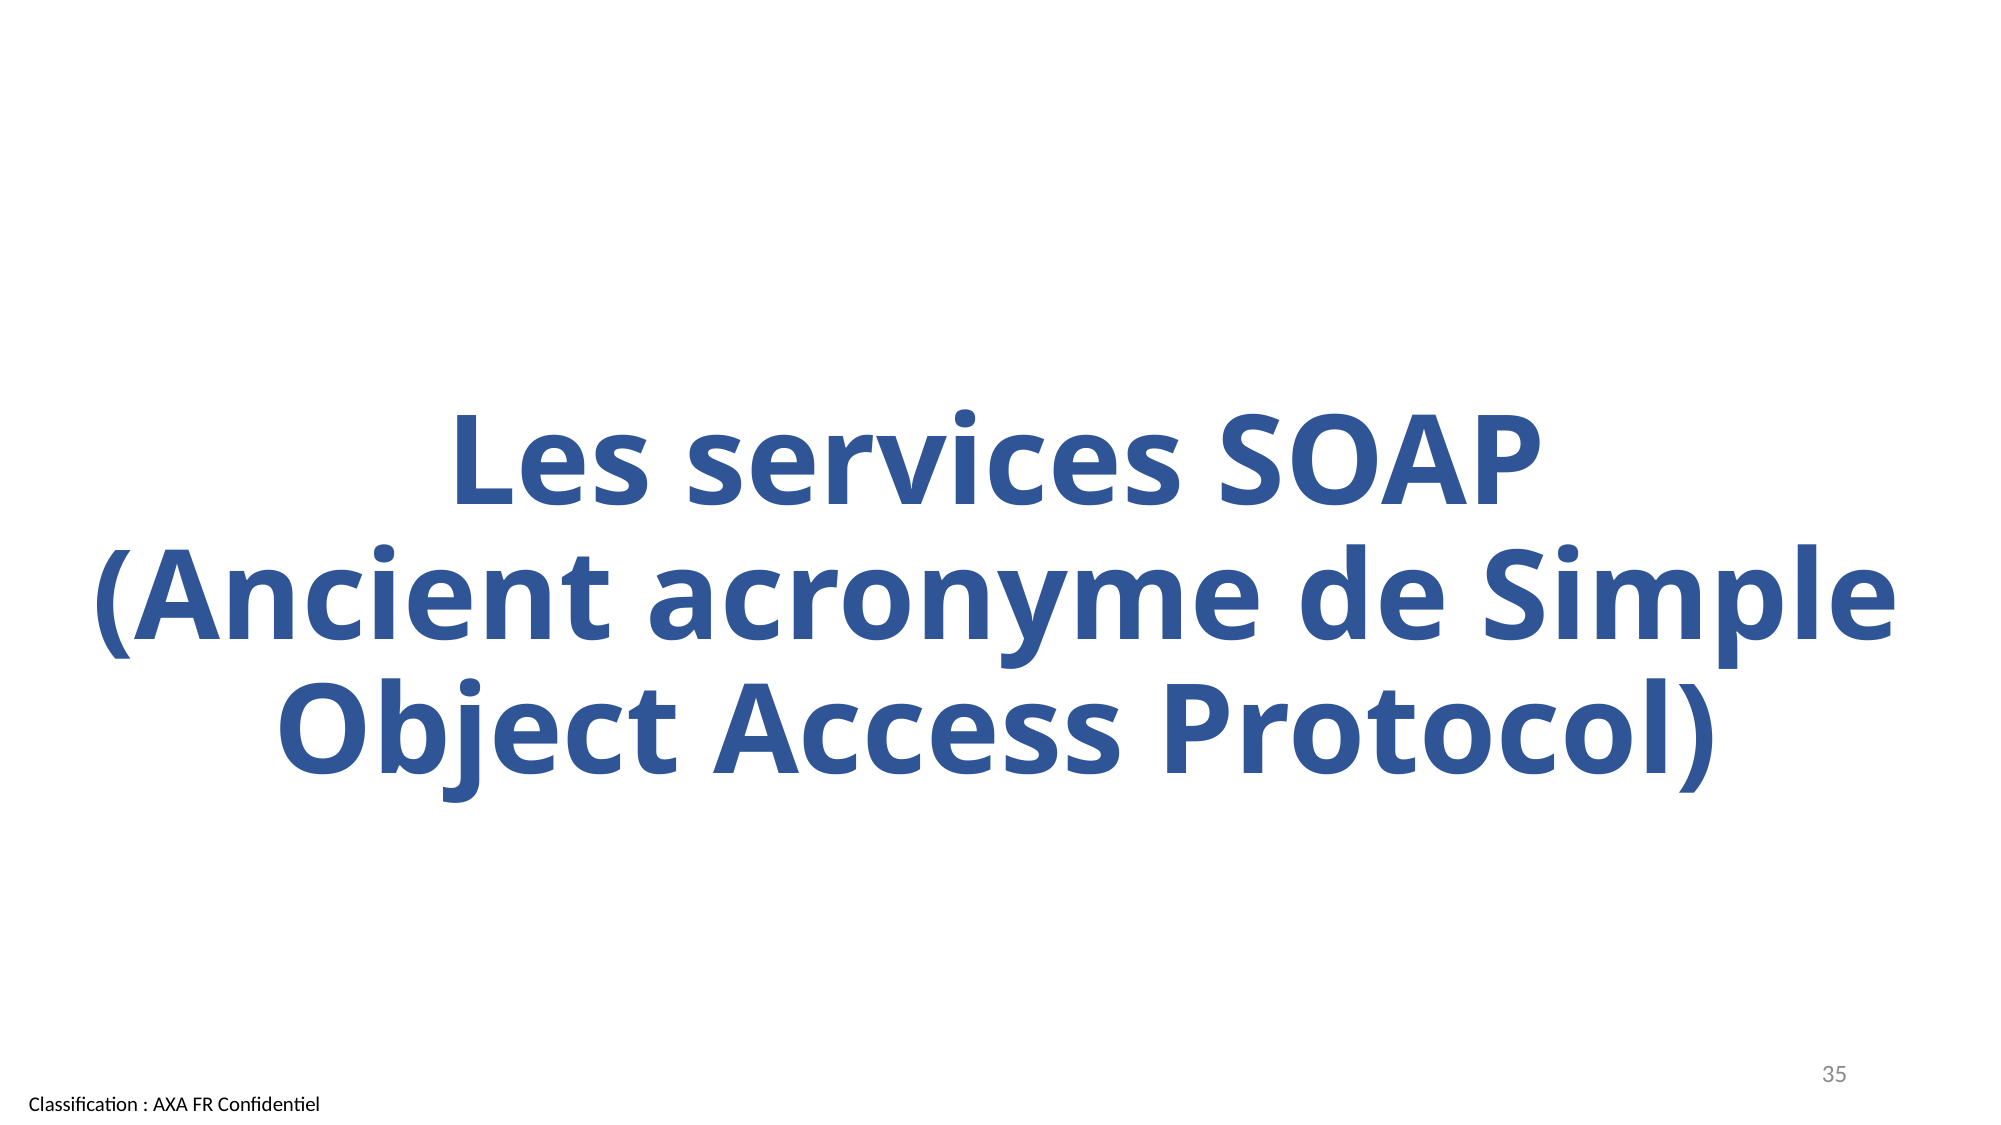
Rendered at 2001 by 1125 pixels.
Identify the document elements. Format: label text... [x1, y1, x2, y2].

title Les services SOAP (Ancient acronyme de Simple Object Access Protocol) [58, 370, 1934, 829]
slide_number 35 [1412, 1042, 1863, 1103]
